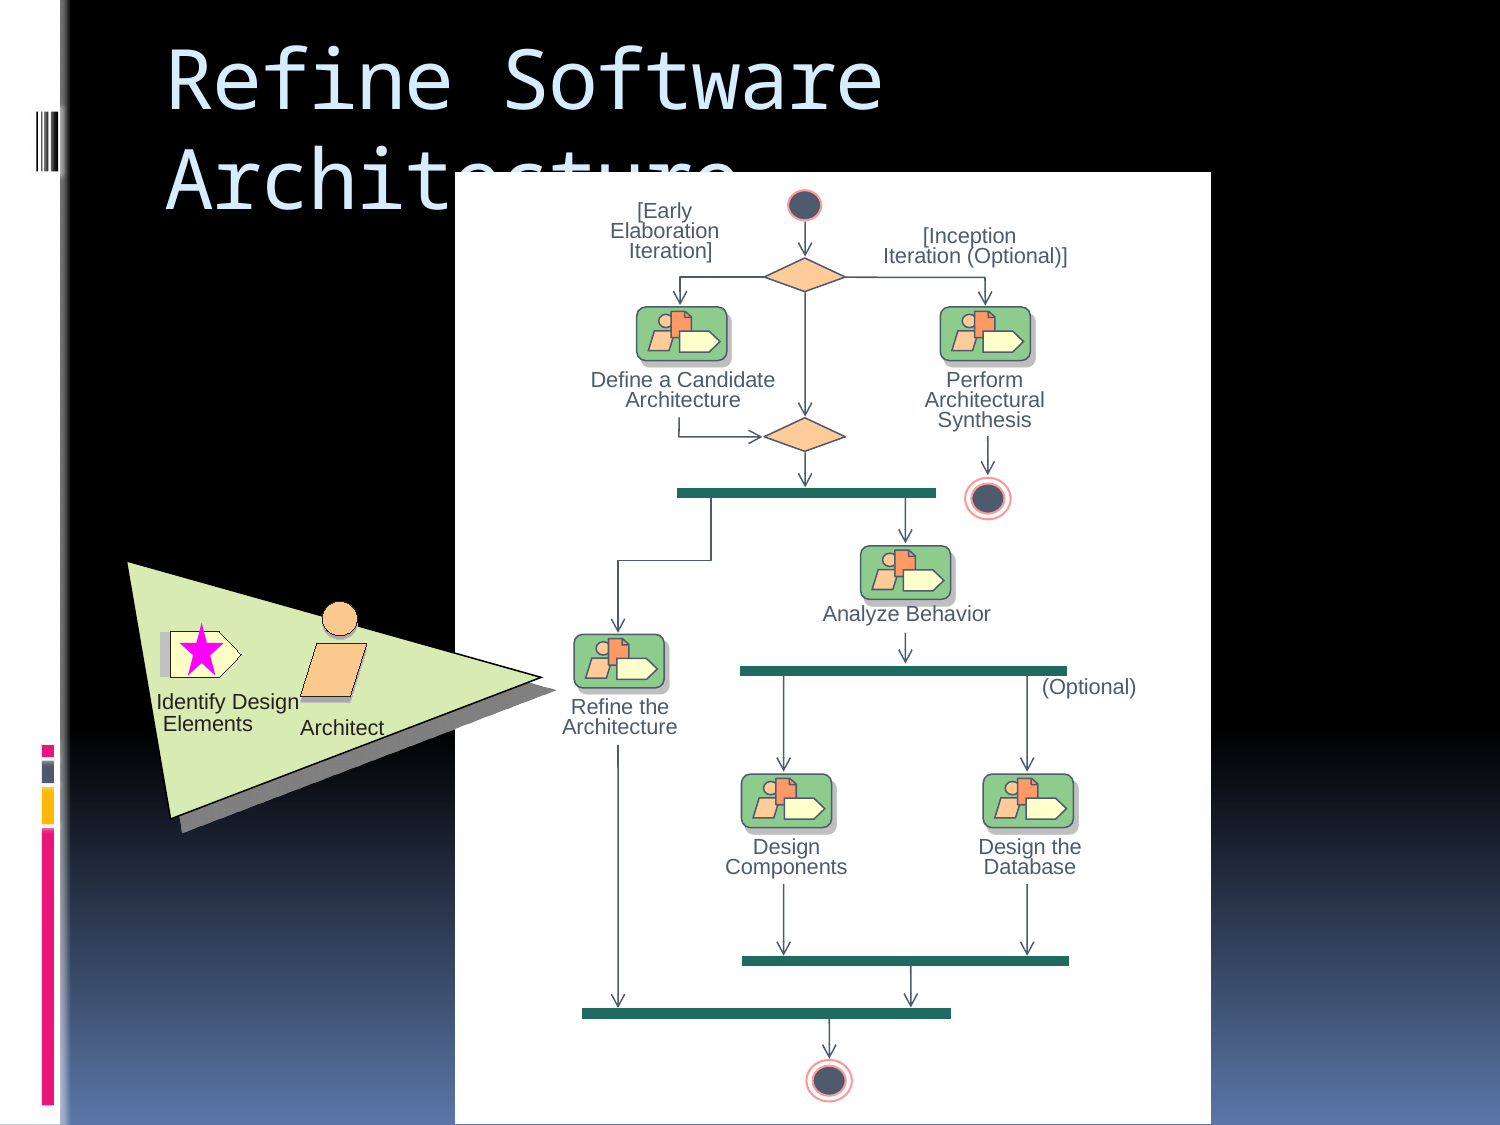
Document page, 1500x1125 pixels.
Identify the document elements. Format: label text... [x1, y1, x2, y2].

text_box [455, 172, 1212, 1125]
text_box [81, 513, 478, 859]
title Refine Software Architecture [150, 19, 1425, 170]
